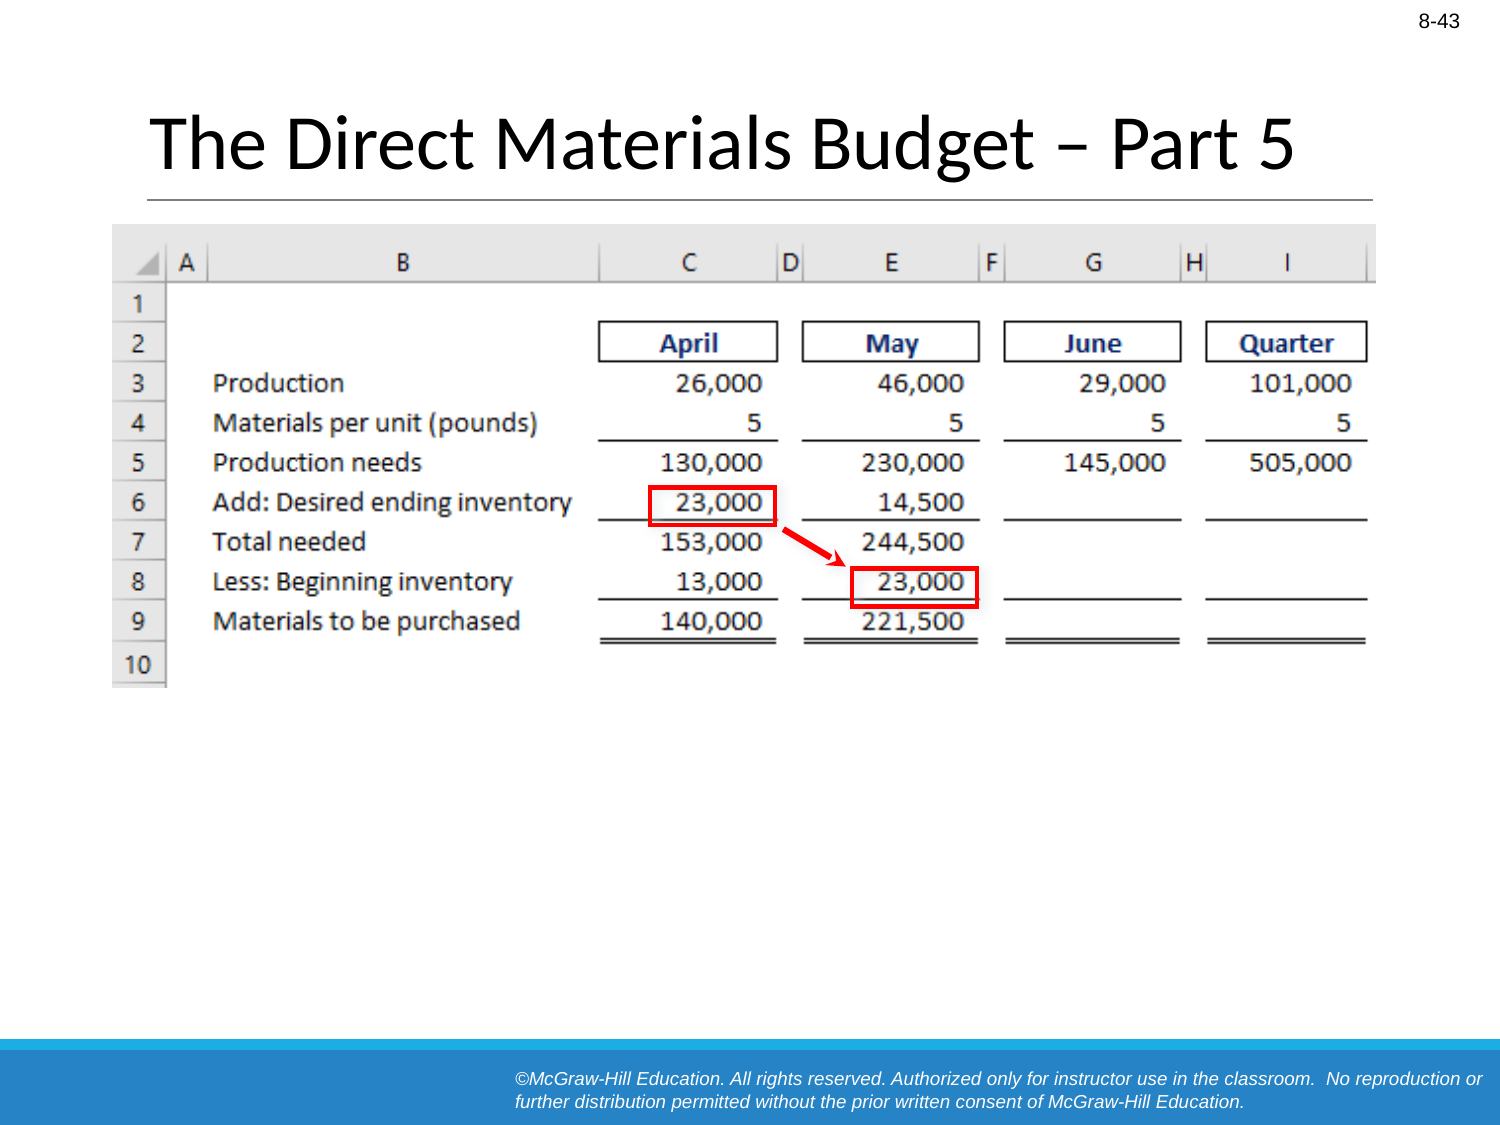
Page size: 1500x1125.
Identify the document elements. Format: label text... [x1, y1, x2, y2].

picture [112, 224, 1376, 688]
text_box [649, 487, 978, 607]
title The Direct Materials Budget – Part 5 [134, 24, 1373, 194]
